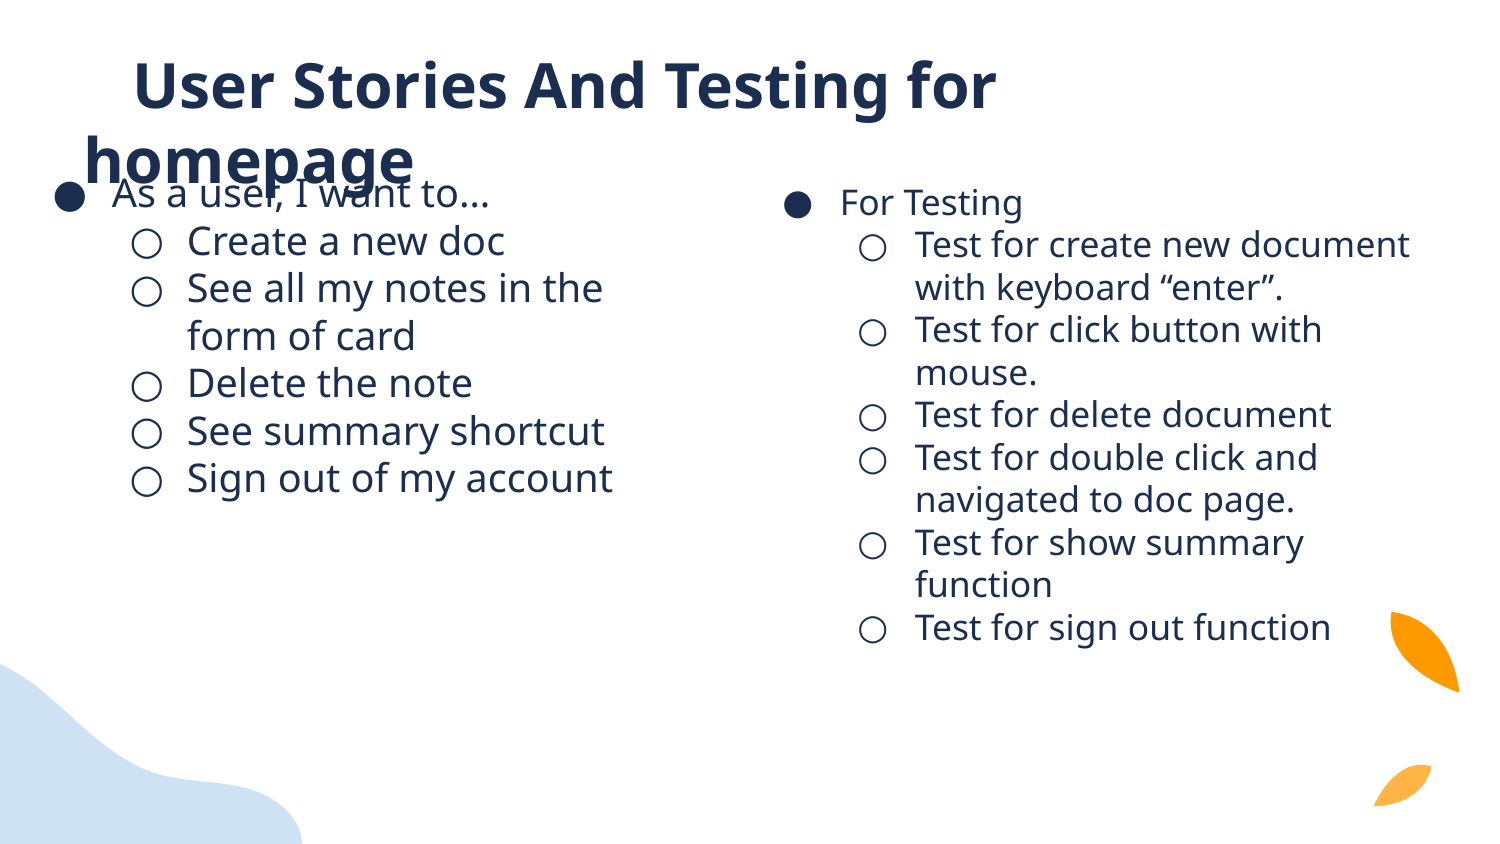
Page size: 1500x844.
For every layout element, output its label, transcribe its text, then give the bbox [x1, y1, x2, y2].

title User Stories And Testing for homepage [68, 31, 1333, 126]
list As a user, I want to… Create a new doc See all my notes in the form of card Delete the note See summary shortcut Sign out of my account [21, 153, 675, 844]
text_box For Testing Test for create new document with keyboard “enter”. Test for click button with mouse. Test for delete document Test for double click and navigated to doc page. Test for show summary function Test for sign out function [749, 164, 1453, 663]
